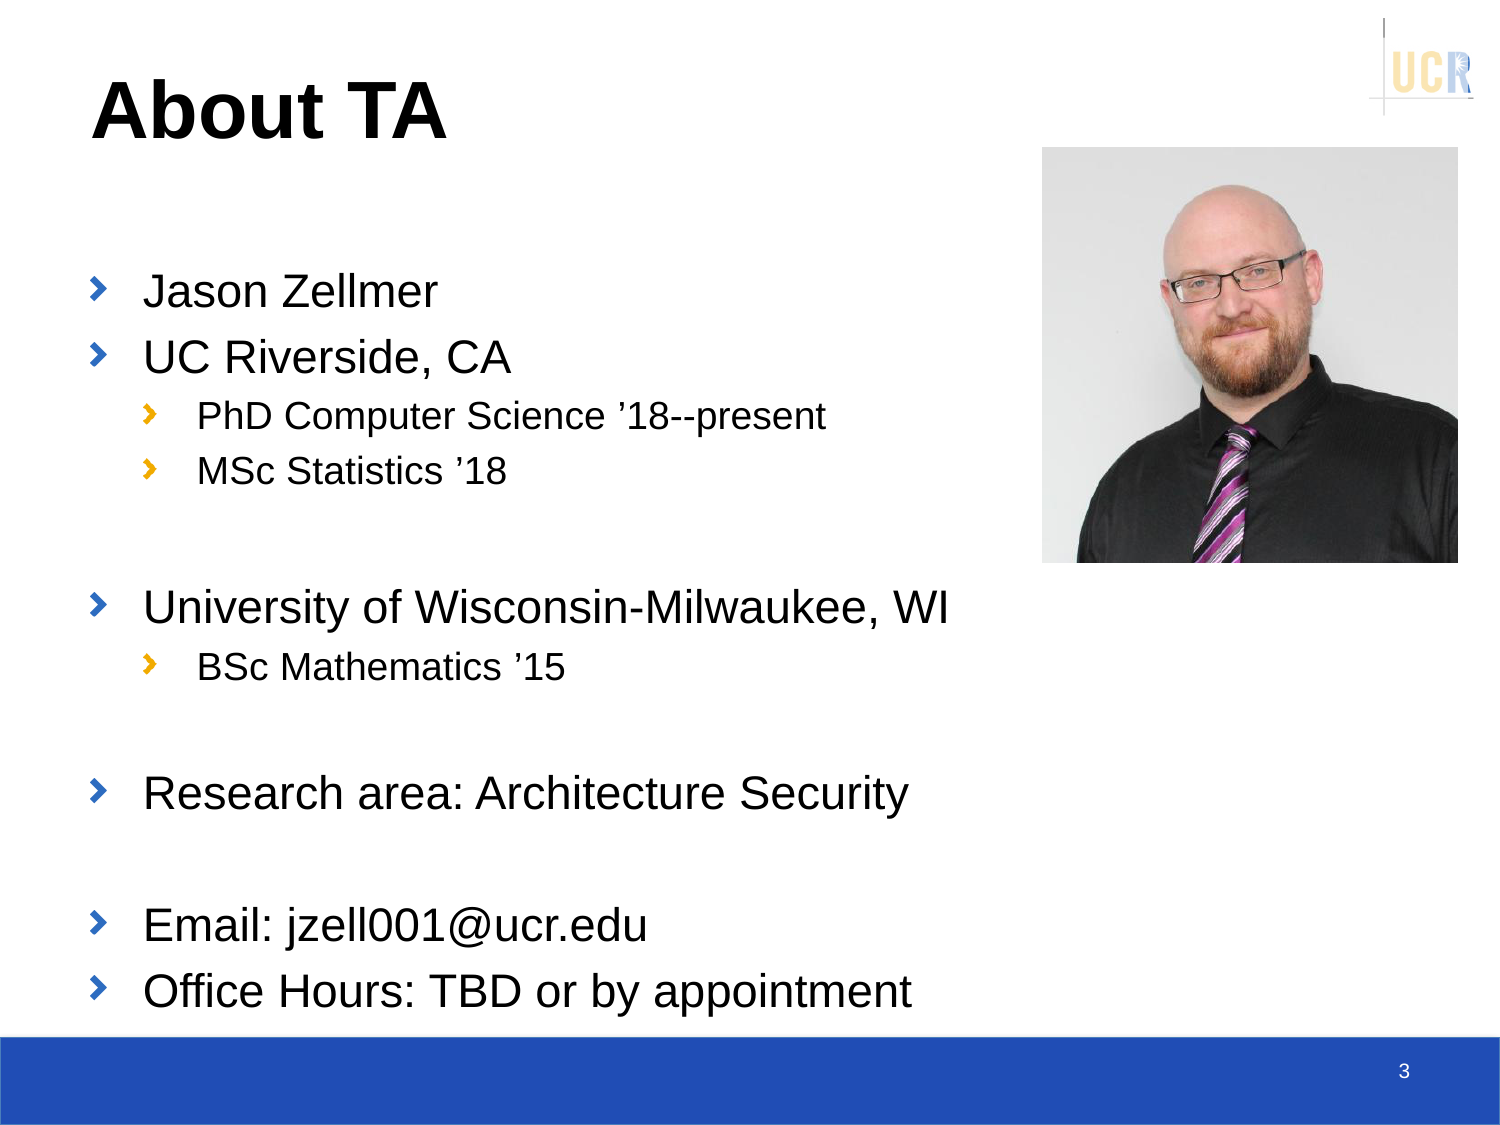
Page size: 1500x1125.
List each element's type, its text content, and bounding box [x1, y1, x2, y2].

picture [143, 653, 159, 675]
picture [90, 975, 109, 1001]
slide_number 3 [1074, 1050, 1425, 1100]
picture [143, 458, 159, 480]
picture [90, 592, 109, 617]
picture [1042, 147, 1458, 563]
list Jason Zellmer UC Riverside, CA PhD Computer Science ’18--present MSc Statistics ’18 University of Wisconsin-Milwaukee, WI BSc Mathematics ’15 Research area: Architecture Security Email: jzell001@ucr.edu Office Hours: TBD or by appointment [75, 187, 1425, 1025]
picture [90, 778, 109, 804]
picture [90, 276, 109, 302]
picture [1361, 0, 1500, 125]
picture [143, 403, 159, 425]
picture [90, 910, 109, 935]
title About TA [75, 37, 1469, 163]
picture [90, 342, 109, 367]
